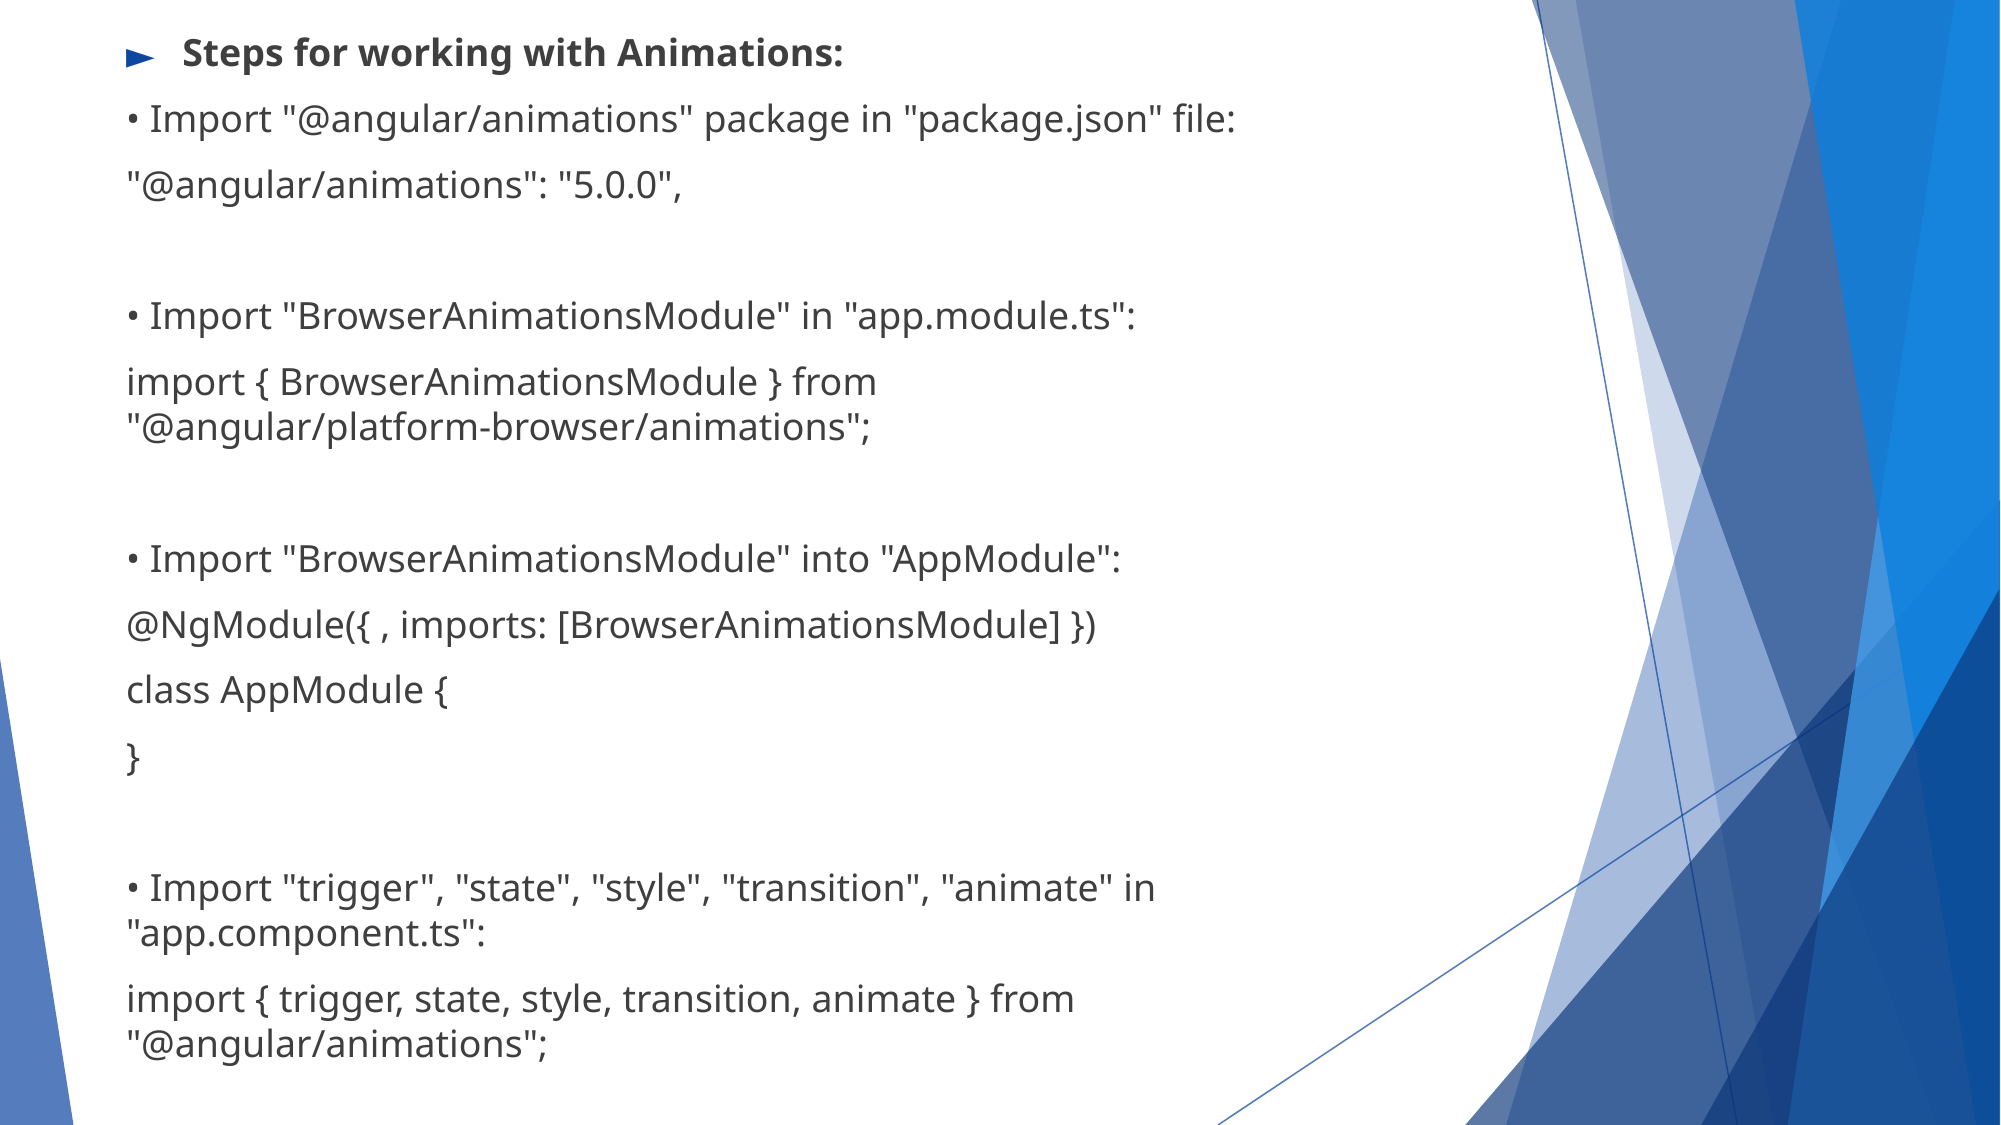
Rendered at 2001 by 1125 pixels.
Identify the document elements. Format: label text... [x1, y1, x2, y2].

list Steps for working with Animations: • Import "@angular/animations" package in "package.json" file: "@angular/animations": "5.0.0", • Import "BrowserAnimationsModule" in "app.module.ts": import { BrowserAnimationsModule } from "@angular/platform-browser/animations"; • Import "BrowserAnimationsModule" into "AppModule": @NgModule({ , imports: [BrowserAnimationsModule] }) class AppModule { } • Import "trigger", "state", "style", "transition", "animate" in "app.component.ts": import { trigger, state, style, transition, animate } from "@angular/animations"; [111, 21, 1522, 1112]
